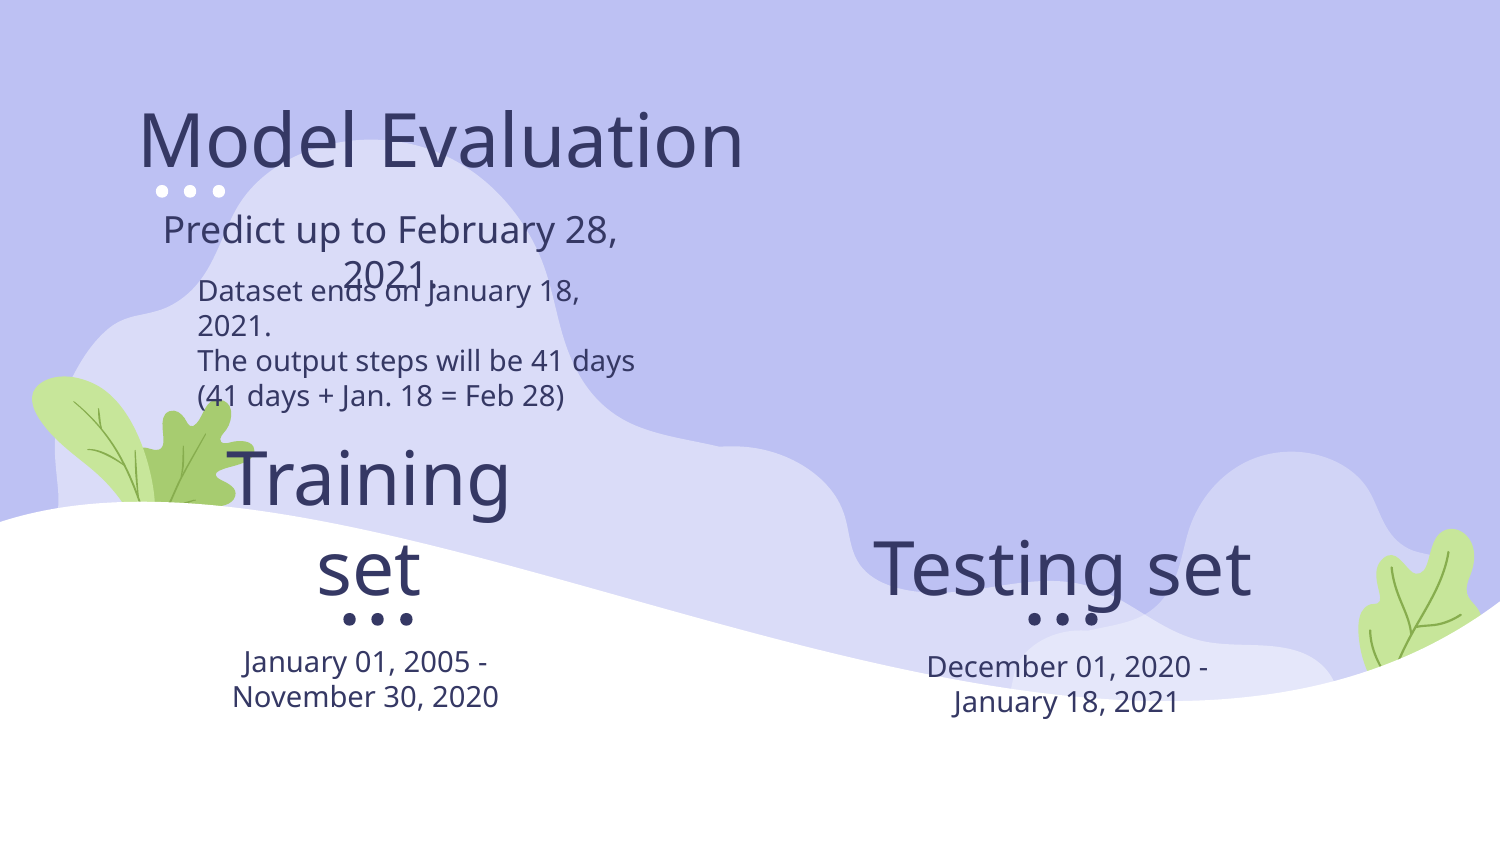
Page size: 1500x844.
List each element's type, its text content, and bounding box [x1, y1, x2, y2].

subtitle December 01, 2020 - January 18, 2021 [893, 628, 1242, 738]
subtitle Dataset ends on January 18, 2021. The output steps will be 41 days (41 days + Jan. 18 = Feb 28) [182, 280, 677, 405]
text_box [341, 612, 415, 626]
title Predict up to February 28, 2021. [104, 209, 677, 293]
title Model Evaluation [122, 31, 823, 198]
title Training set [155, 410, 584, 626]
title Testing set [822, 459, 1304, 626]
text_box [1026, 612, 1100, 626]
subtitle January 01, 2005 - November 30, 2020 [191, 623, 540, 733]
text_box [153, 184, 228, 198]
